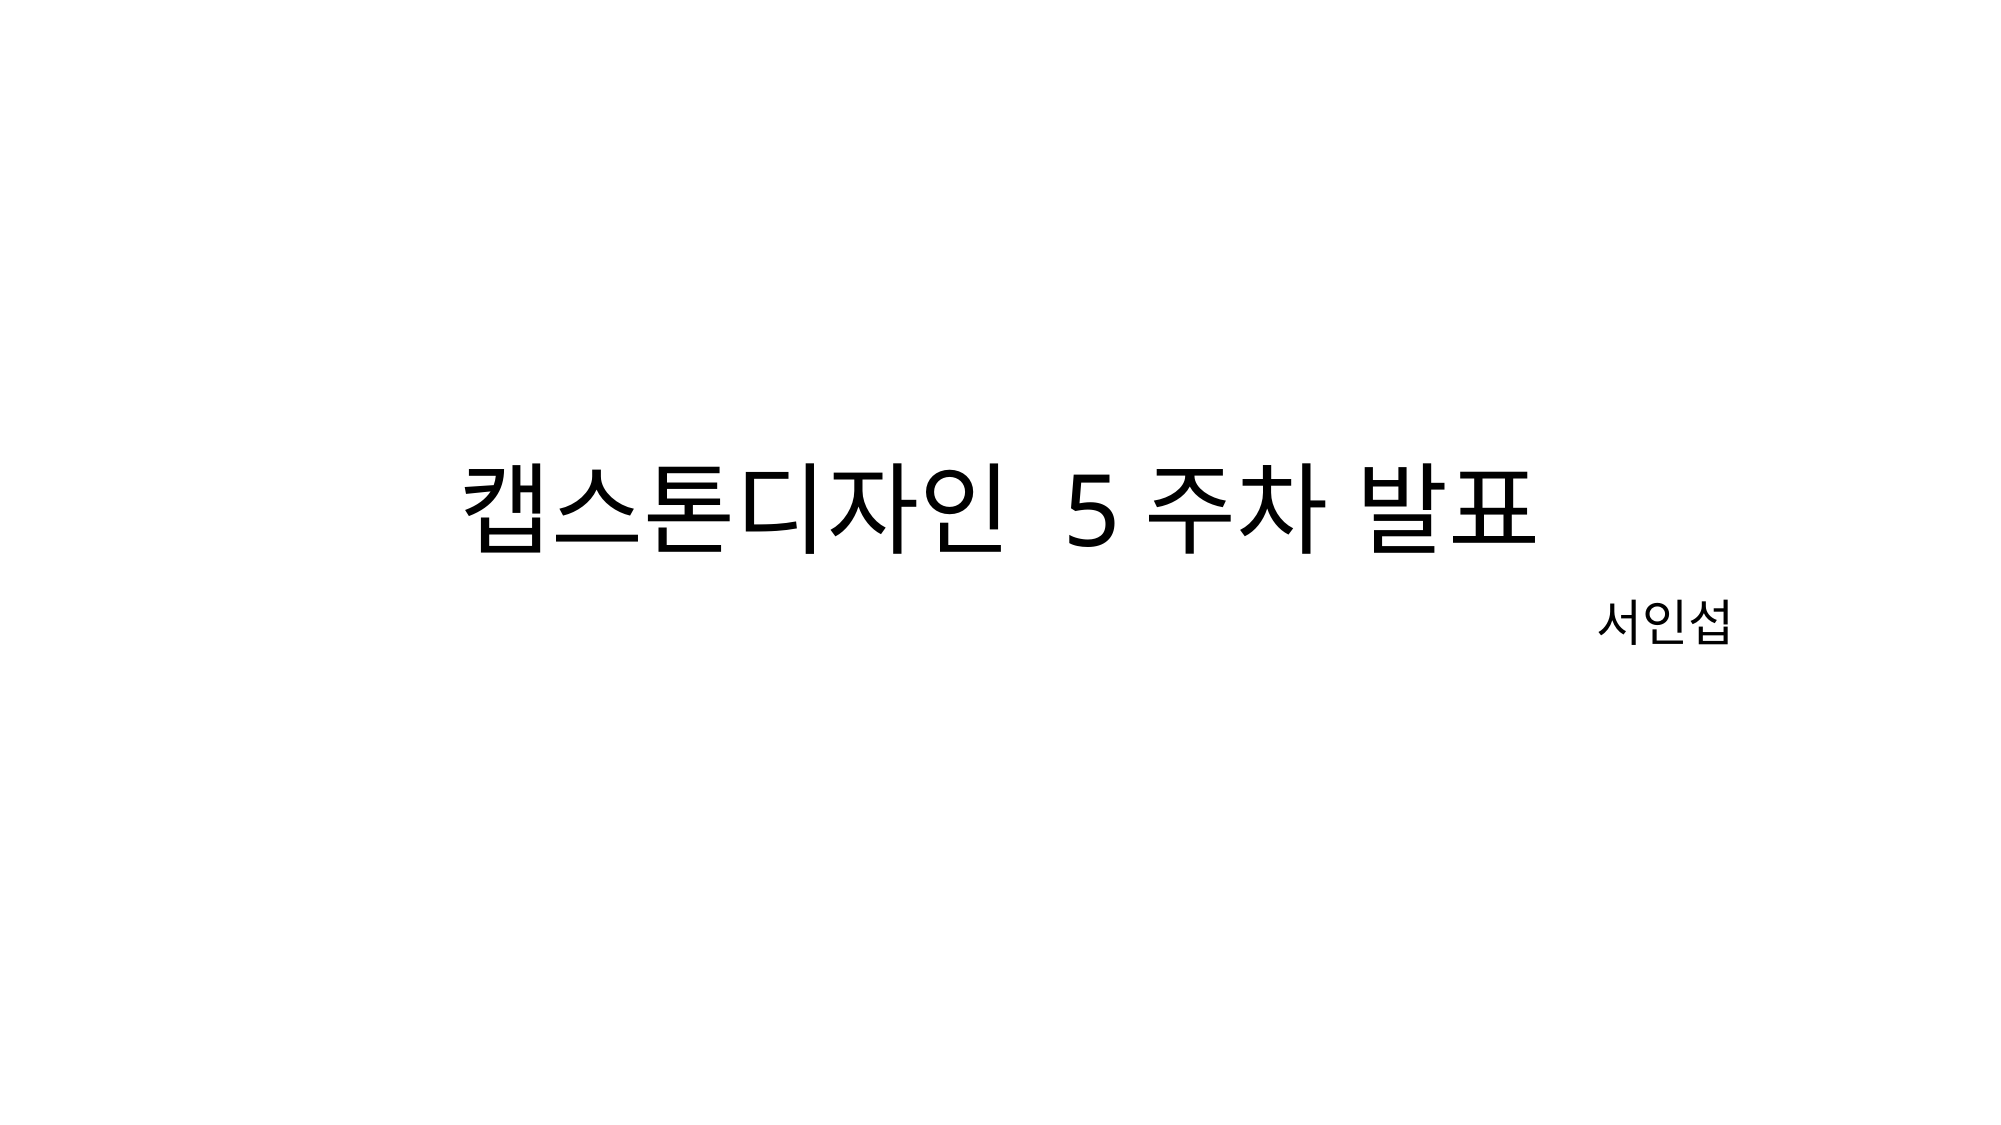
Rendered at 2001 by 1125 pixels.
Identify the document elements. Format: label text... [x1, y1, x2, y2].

title 캡스톤디자인 5주차 발표 [249, 184, 1750, 576]
subtitle 서인섭 [249, 590, 1750, 863]
